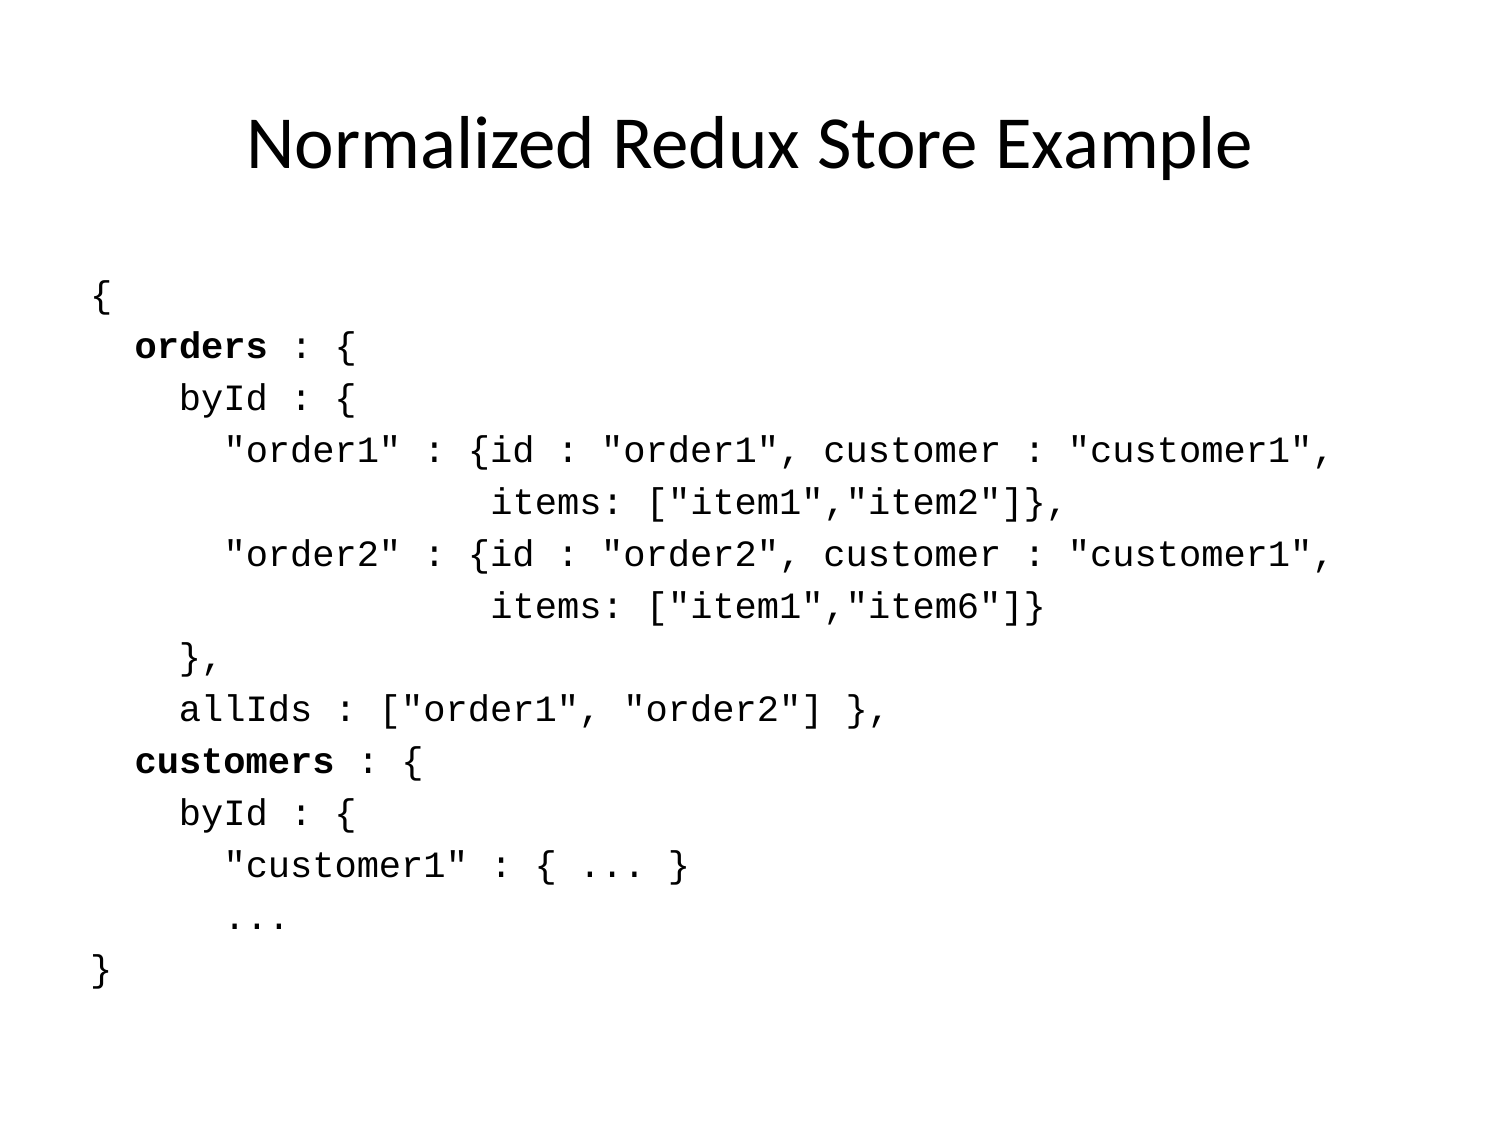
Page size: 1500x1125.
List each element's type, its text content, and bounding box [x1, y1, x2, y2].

title Normalized Redux Store Example [75, 45, 1425, 233]
list { orders : { byId : { "order1" : {id : "order1", customer : "customer1", items: ["item1","item2"]}, "order2" : {id : "order2", customer : "customer1", items: ["item1","item6"]} }, allIds : ["order1", "order2"] }, customers : { byId : { "customer1" : { ... } ... } [75, 262, 1425, 1005]
